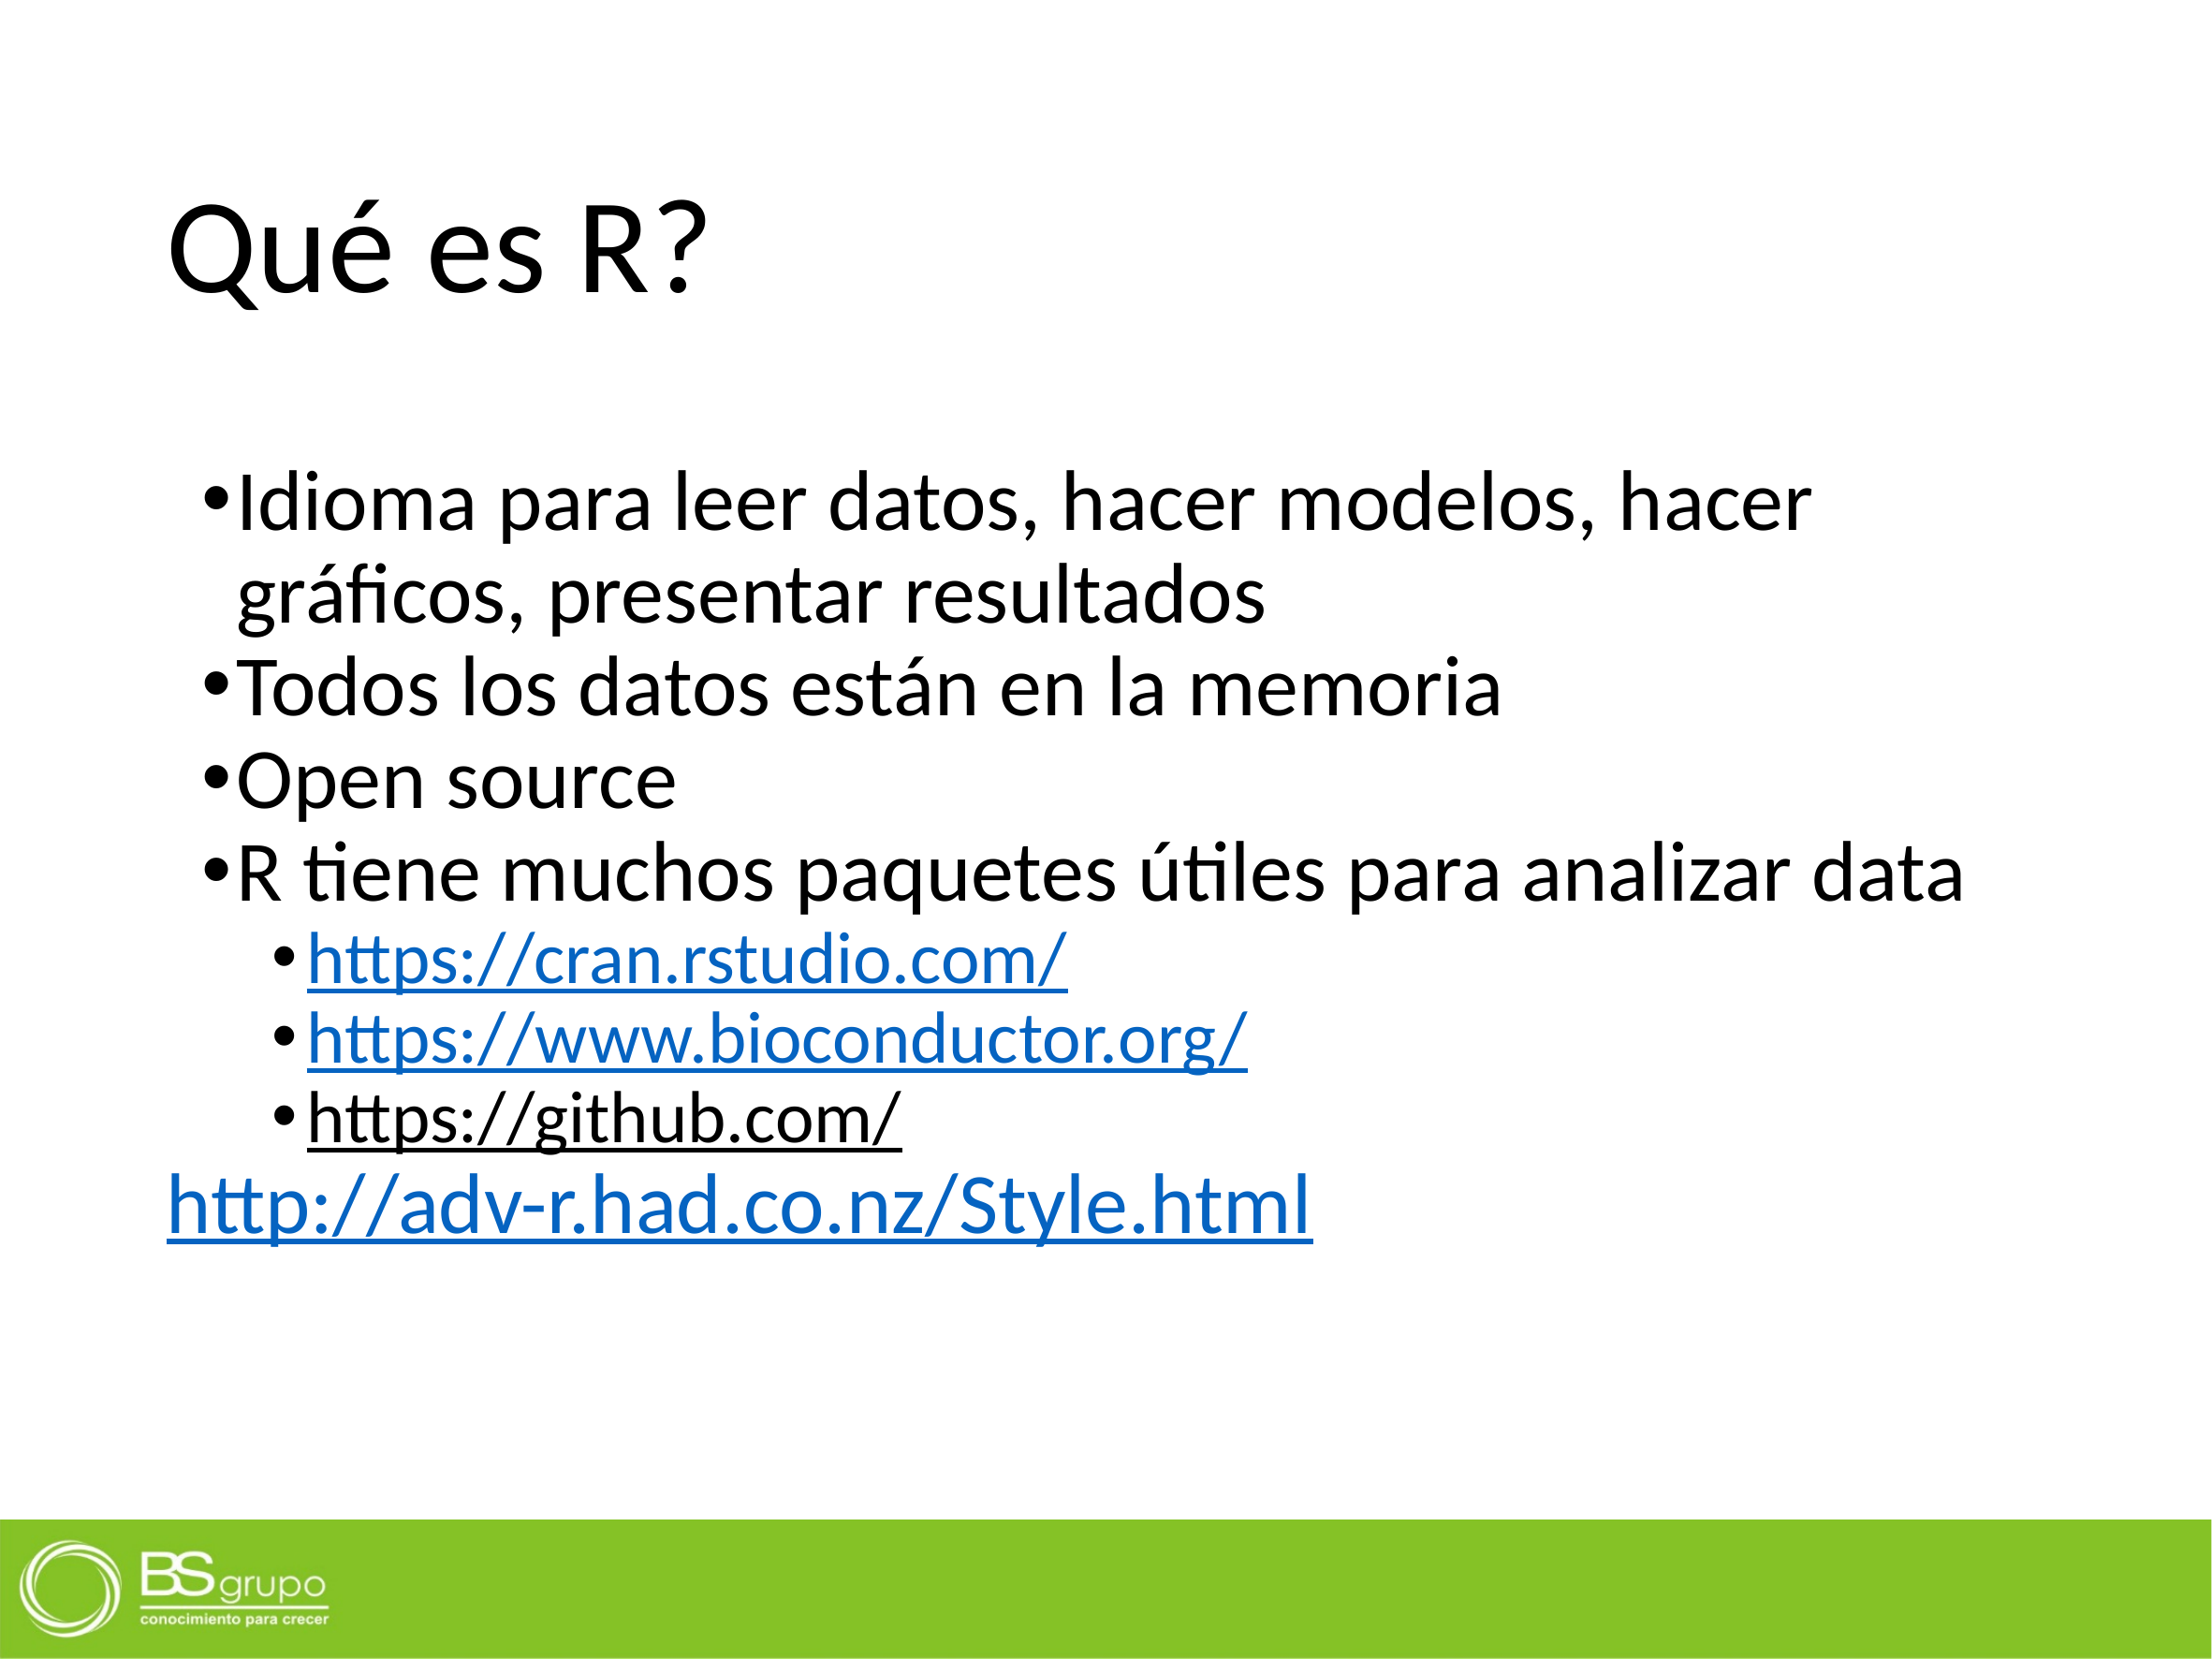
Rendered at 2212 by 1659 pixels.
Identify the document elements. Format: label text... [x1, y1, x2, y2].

list Idioma para leer datos, hacer modelos, hacer gráficos, presentar resultados Todos los datos están en la memoria Open source R tiene muchos paquetes útiles para analizar data https://cran.rstudio.com/ https://www.bioconductor.org/ https://github.com/ http://adv-r.had.co.nz/Style.html [152, 441, 2059, 1494]
picture [0, 1520, 2212, 1659]
title Qué es R? [152, 88, 2059, 409]
